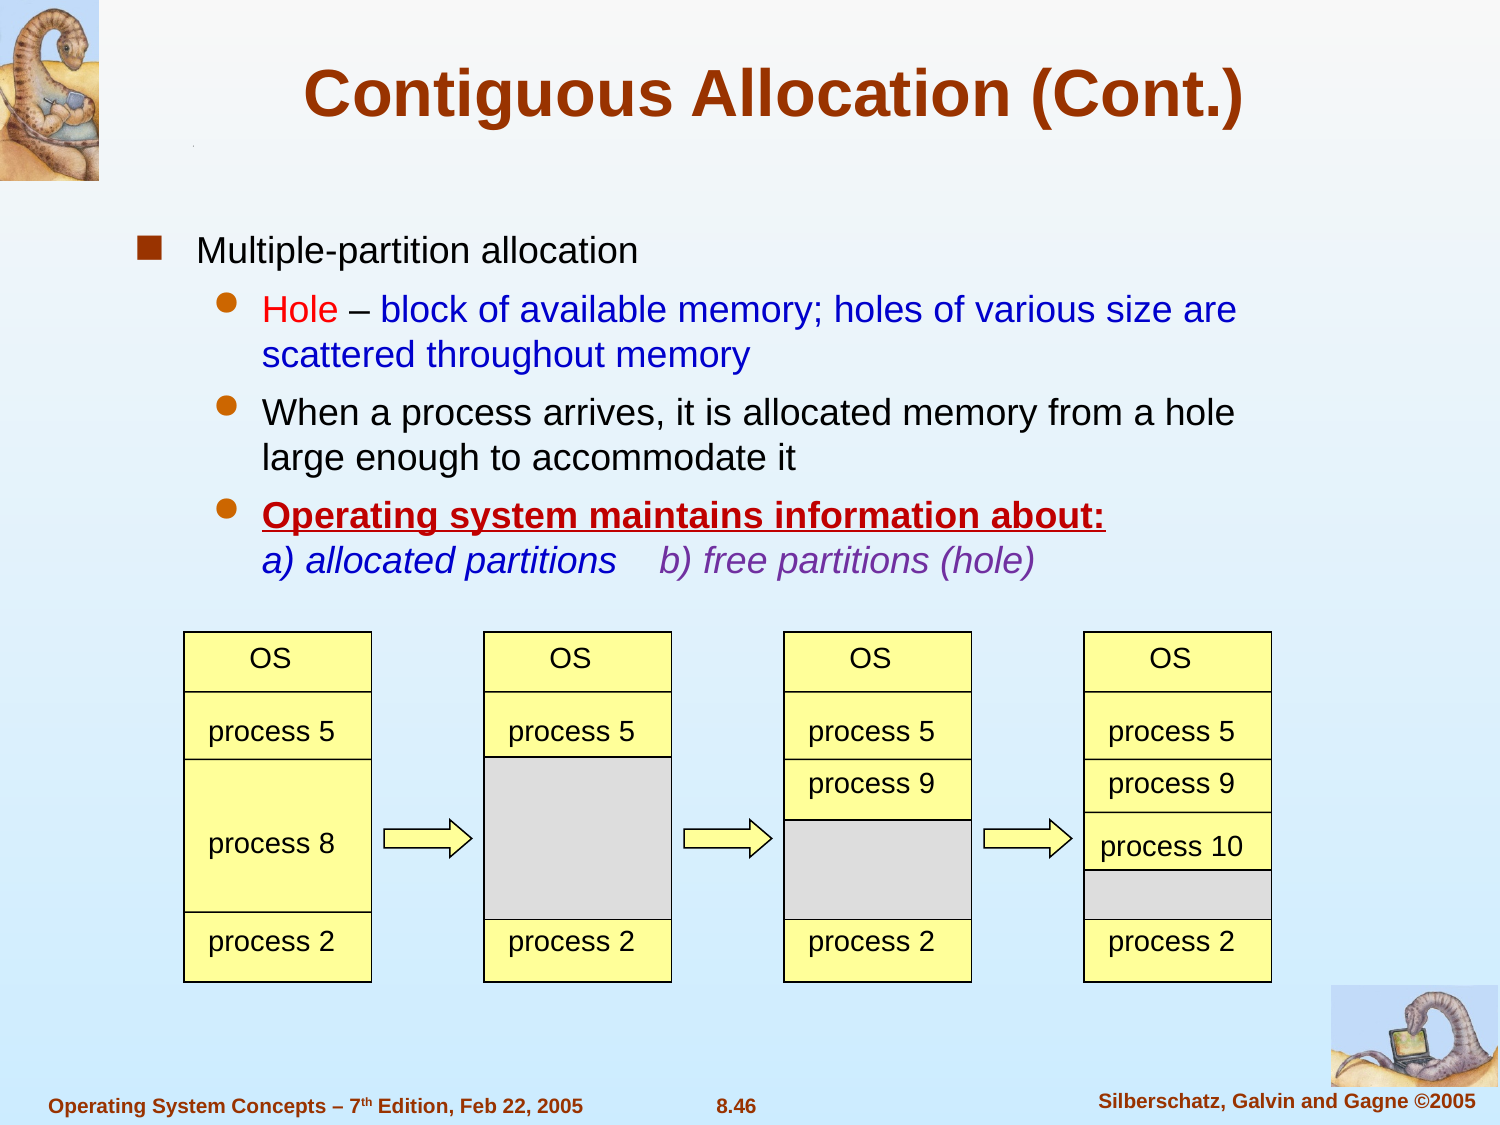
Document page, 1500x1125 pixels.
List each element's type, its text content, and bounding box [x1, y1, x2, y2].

picture [0, 0, 99, 181]
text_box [184, 632, 1272, 983]
picture [1331, 985, 1498, 1087]
title Contiguous Allocation (Cont.) [112, 37, 1438, 138]
list Multiple-partition allocation Hole – block of available memory; holes of various size are scattered throughout memory When a process arrives, it is allocated memory from a hole large enough to accommodate it Operating system maintains information about: a) allocated partitions b) free partitions (hole) [125, 219, 1331, 620]
